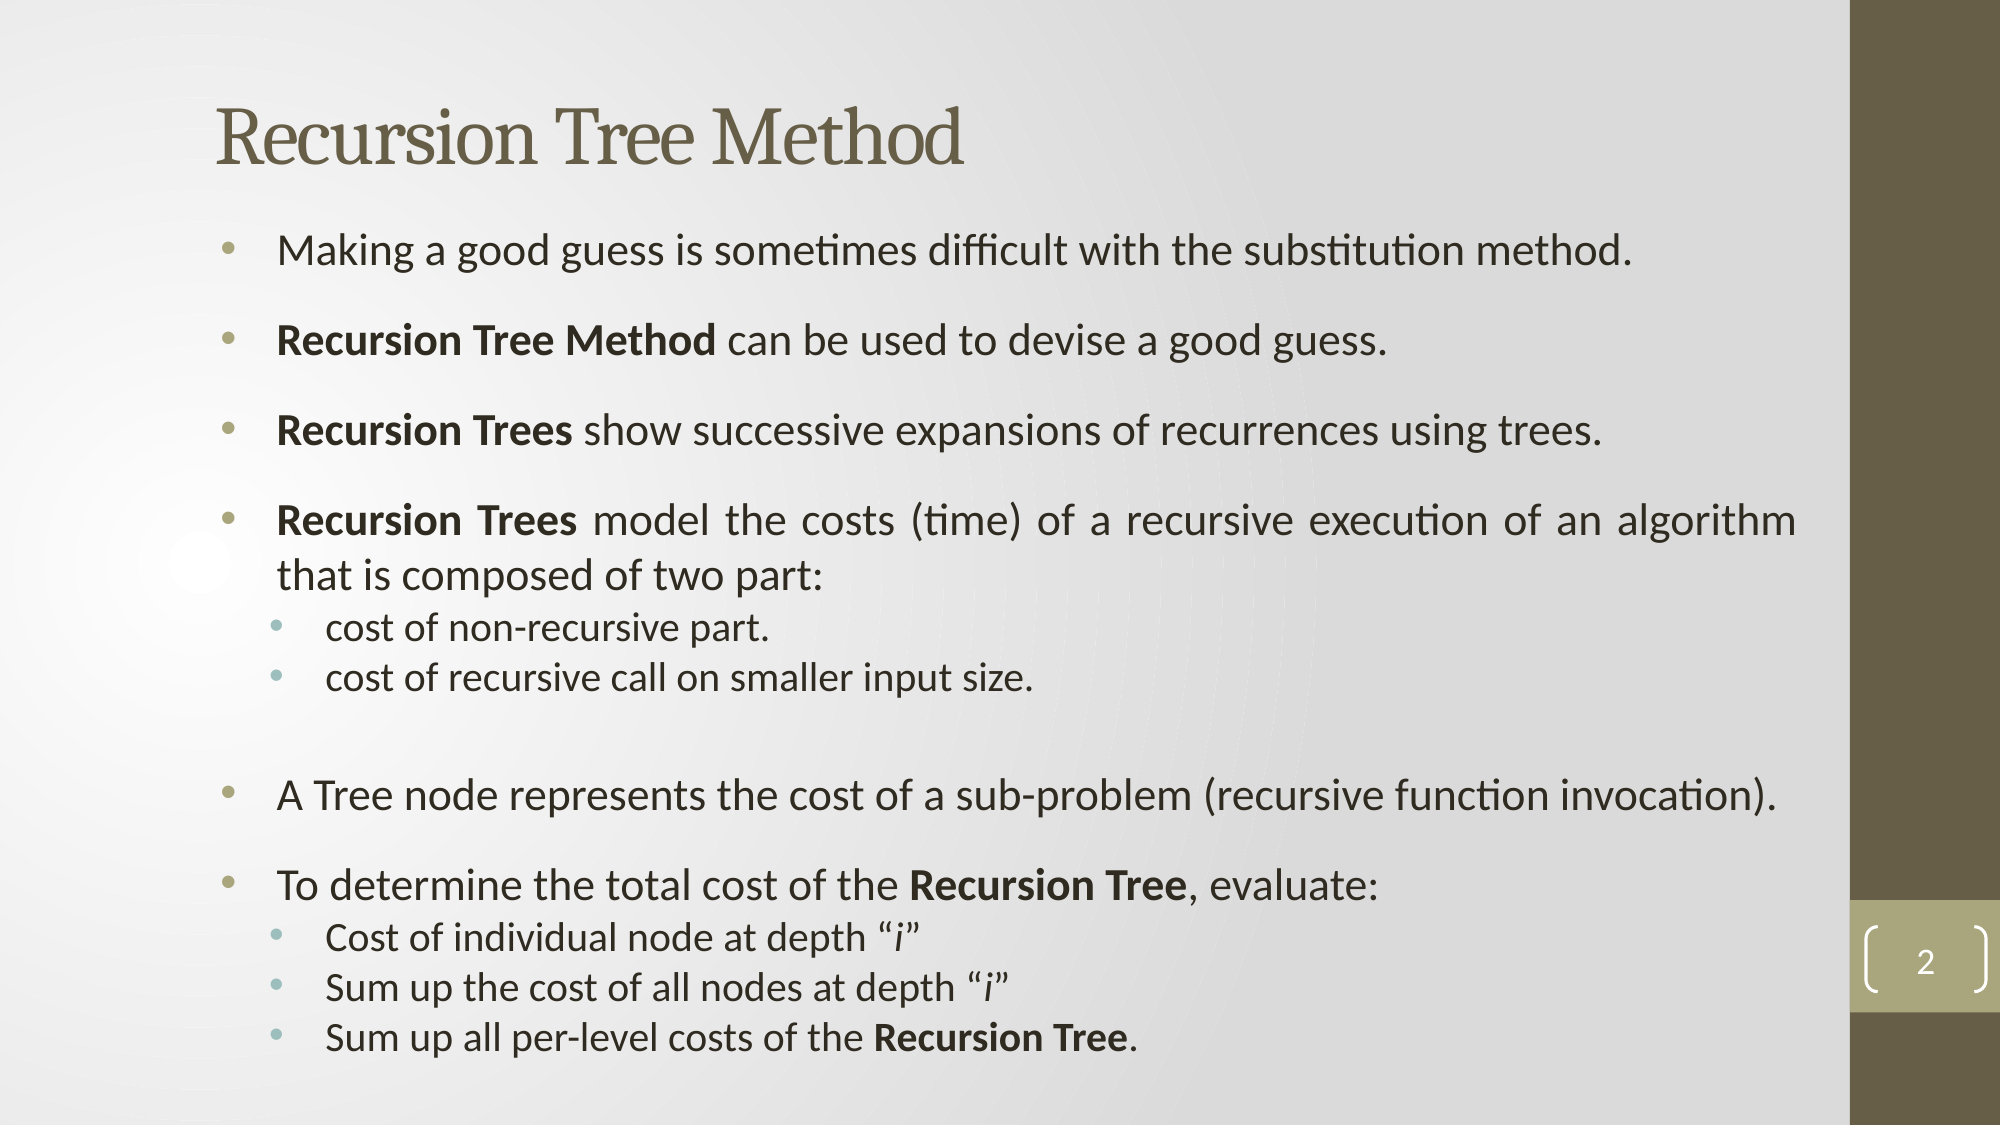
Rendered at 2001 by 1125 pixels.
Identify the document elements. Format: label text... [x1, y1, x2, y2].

slide_number 2 [1864, 925, 1988, 994]
list Making a good guess is sometimes difficult with the substitution method. Recursion Tree Method can be used to devise a good guess. Recursion Trees show successive expansions of recurrences using trees. Recursion Trees model the costs (time) of a recursive execution of an algorithm that is composed of two part: cost of non-recursive part. cost of recursive call on smaller input size. A Tree node represents the cost of a sub-problem (recursive function invocation). To determine the total cost of the Recursion Tree, evaluate: Cost of individual node at depth “i” Sum up the cost of all nodes at depth “i” Sum up all per-level costs of the Recursion Tree. [179, 212, 1814, 1075]
text_box Recursion Tree Method [200, 62, 1213, 200]
